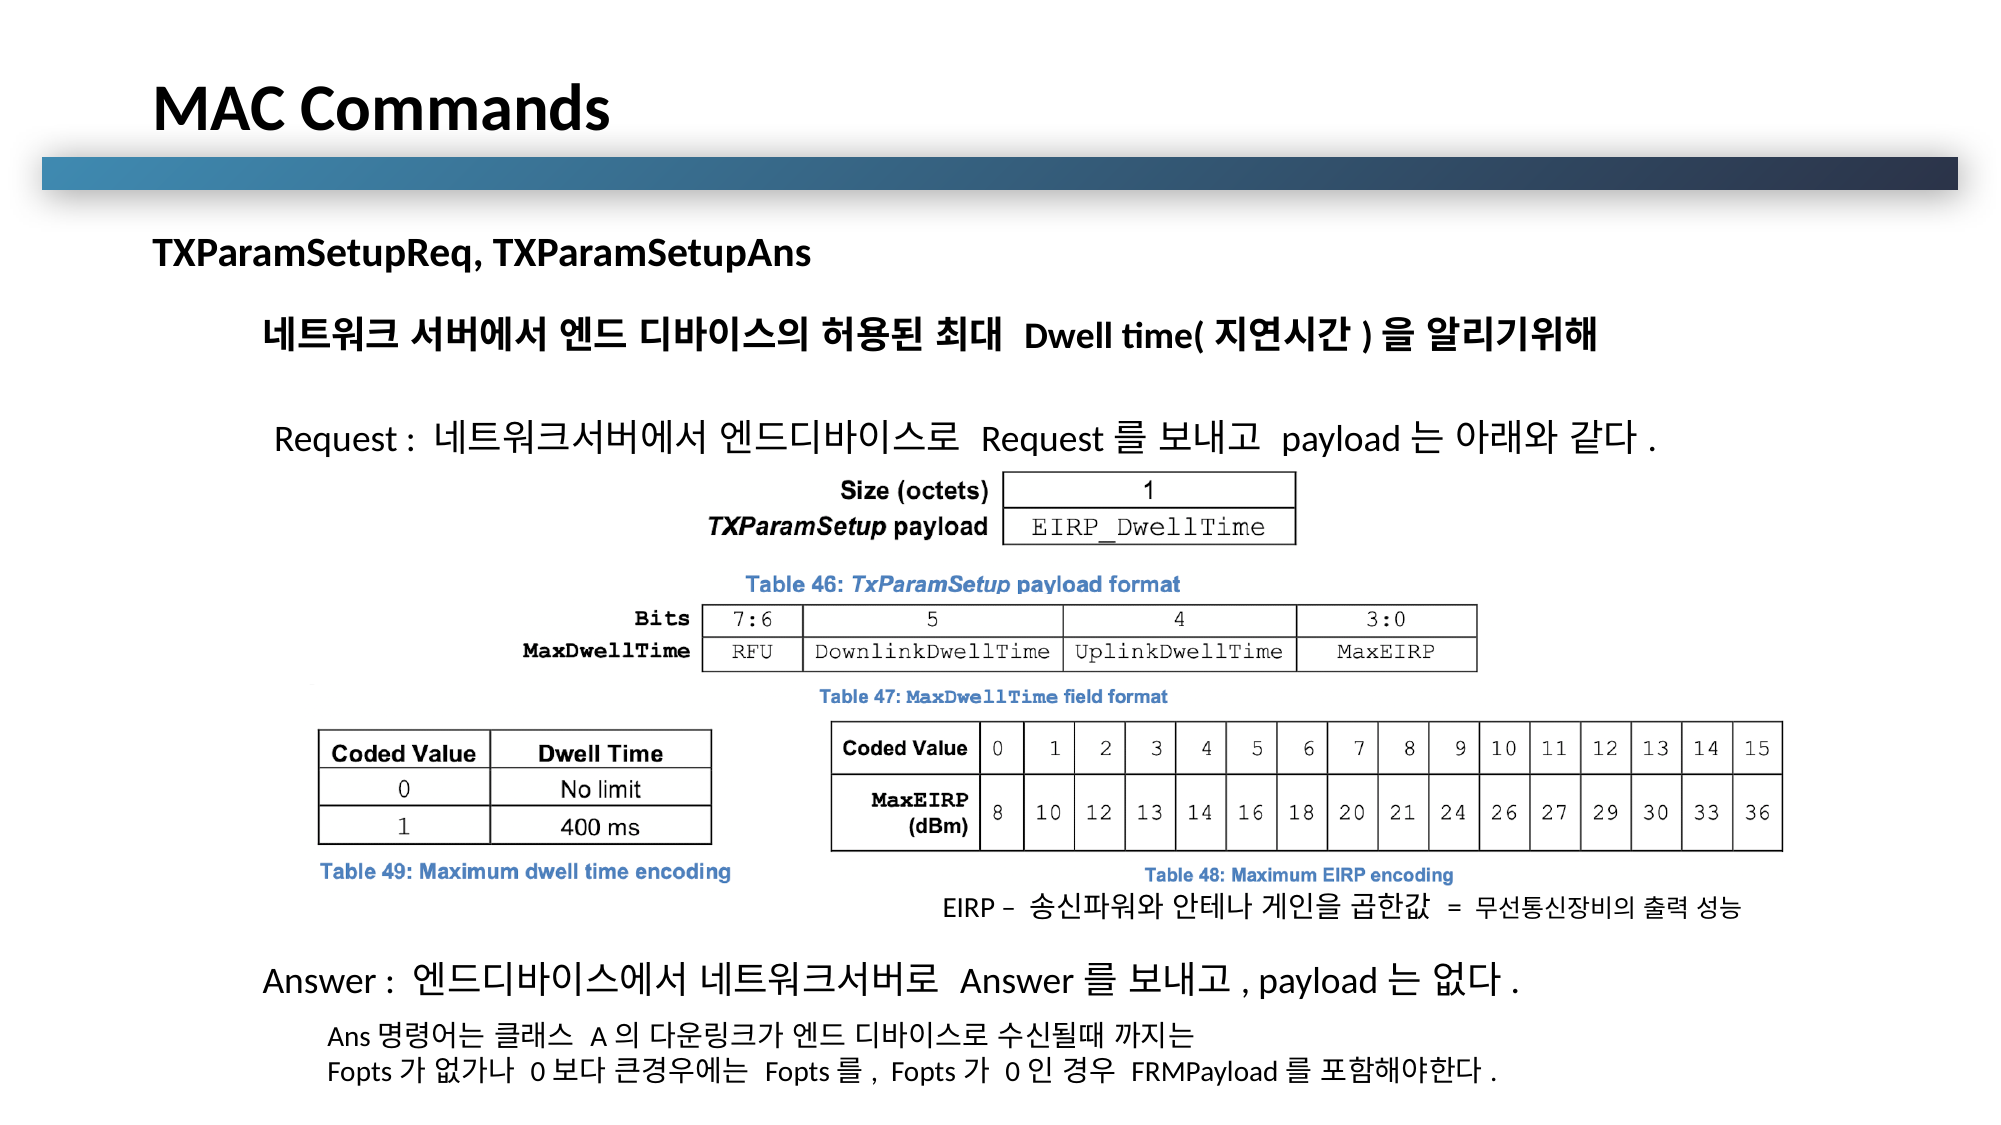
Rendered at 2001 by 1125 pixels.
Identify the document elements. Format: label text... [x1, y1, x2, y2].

text_box 네트워크 서버에서 엔드 디바이스의 허용된 최대 Dwell time(지연시간)을 알리기위해 [247, 303, 2000, 364]
text_box Request : 네트워크서버에서 엔드디바이스로 Request를 보내고 payload는 아래와 같다. [259, 364, 1741, 467]
text_box EIRP – 송신파워와 안테나 게인을 곱한값 = 무선통신장비의 출력 성능 [927, 898, 1758, 931]
text_box TXParamSetupReq, TXParamSetupAns [137, 217, 1388, 283]
text_box [41, 157, 1959, 191]
title MAC Commands [137, 0, 1863, 137]
text_box Answer : 엔드디바이스에서 네트워크서버로 Answer를 보내고, payload는 없다. [247, 949, 1729, 1009]
picture [305, 456, 1792, 898]
text_box Ans명령어는 클래스 A의 다운링크가 엔드 디바이스로 수신될때 까지는 Fopts가 없가나 0보다 큰경우에는 Fopts를, Fopts가 0인 경우 FRMPayload를 포함해야한다. [312, 1009, 1513, 1095]
